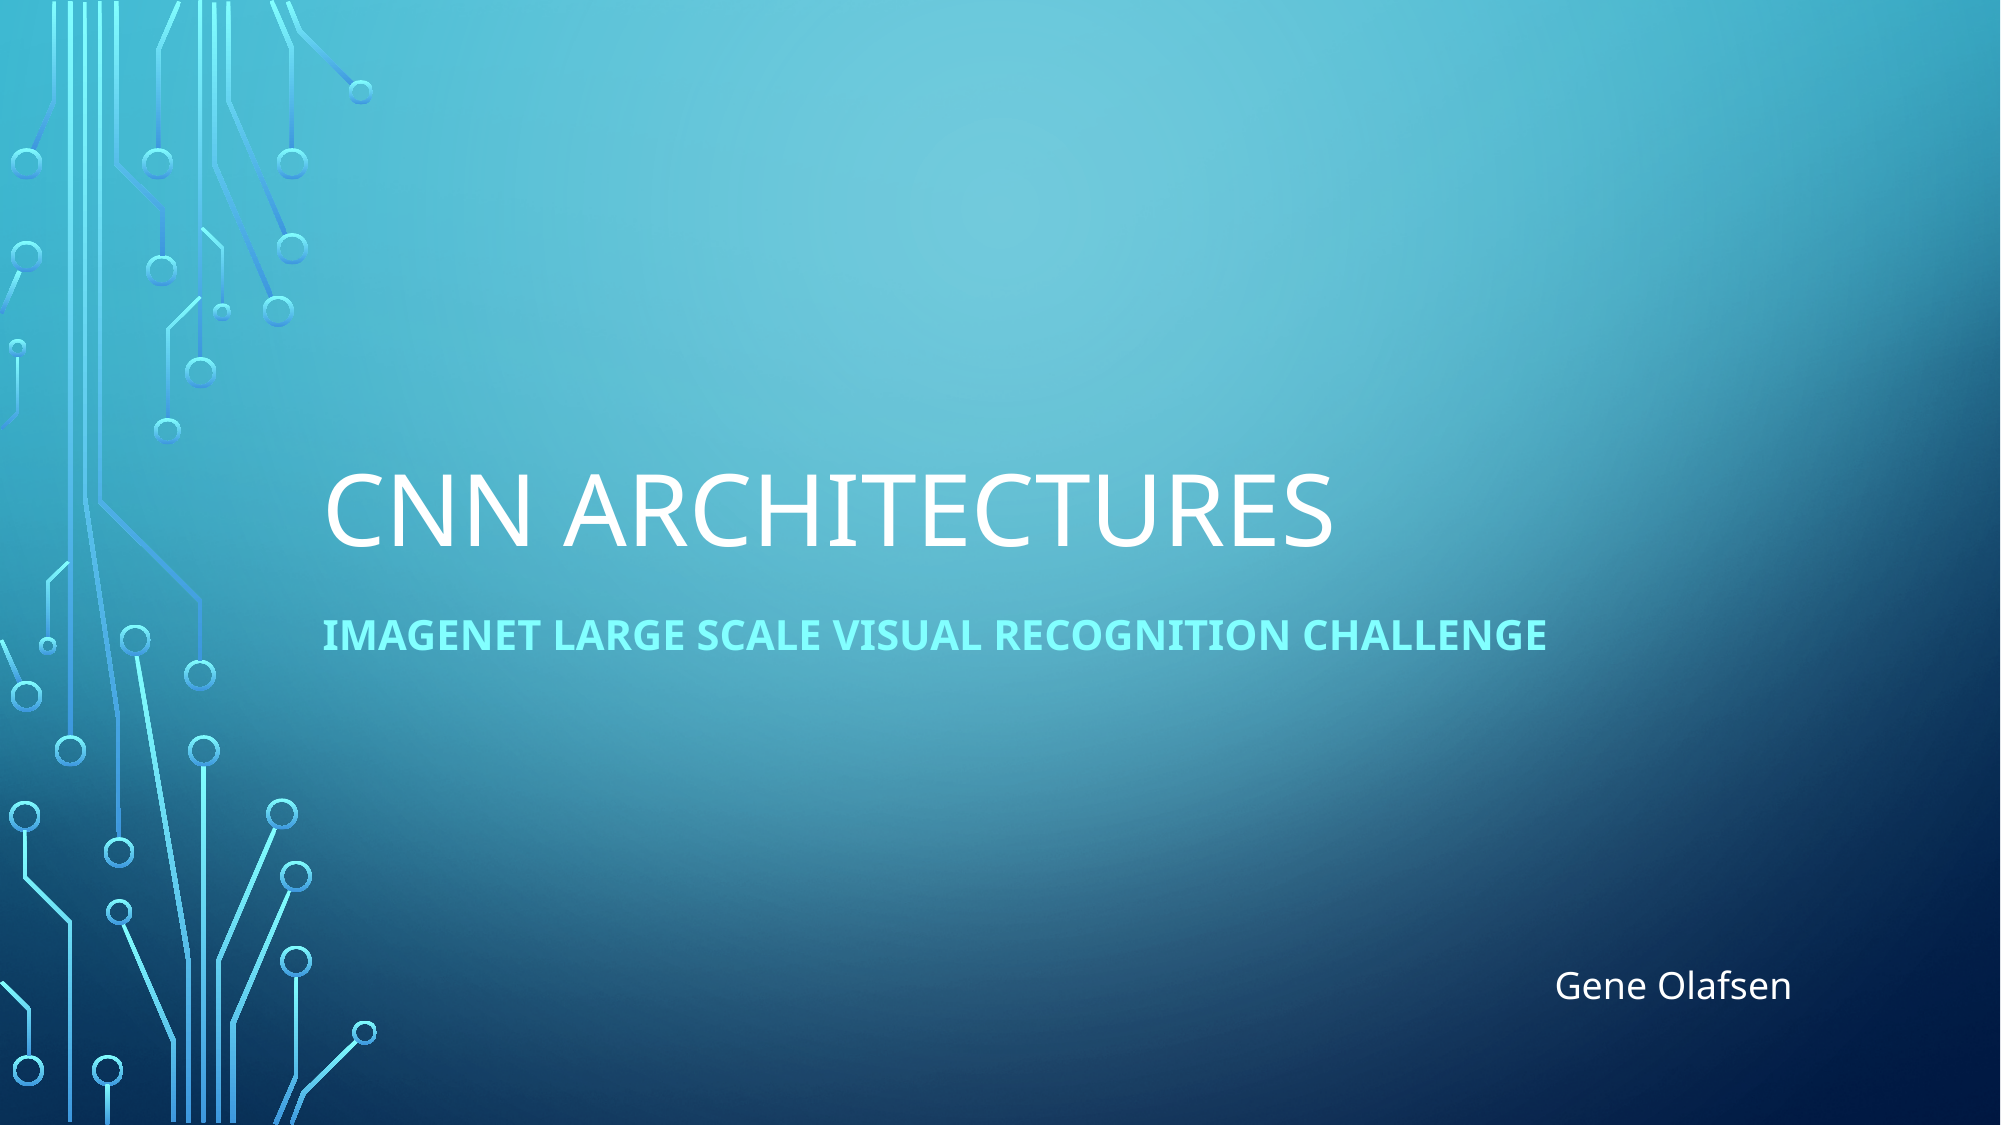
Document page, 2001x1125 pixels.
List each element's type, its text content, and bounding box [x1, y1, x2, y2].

text_box Gene Olafsen [1448, 954, 1899, 1015]
subtitle ImageNet Large Scale Visual Recognition Challenge [307, 590, 1750, 863]
title Cnn architectures [307, 184, 1750, 576]
